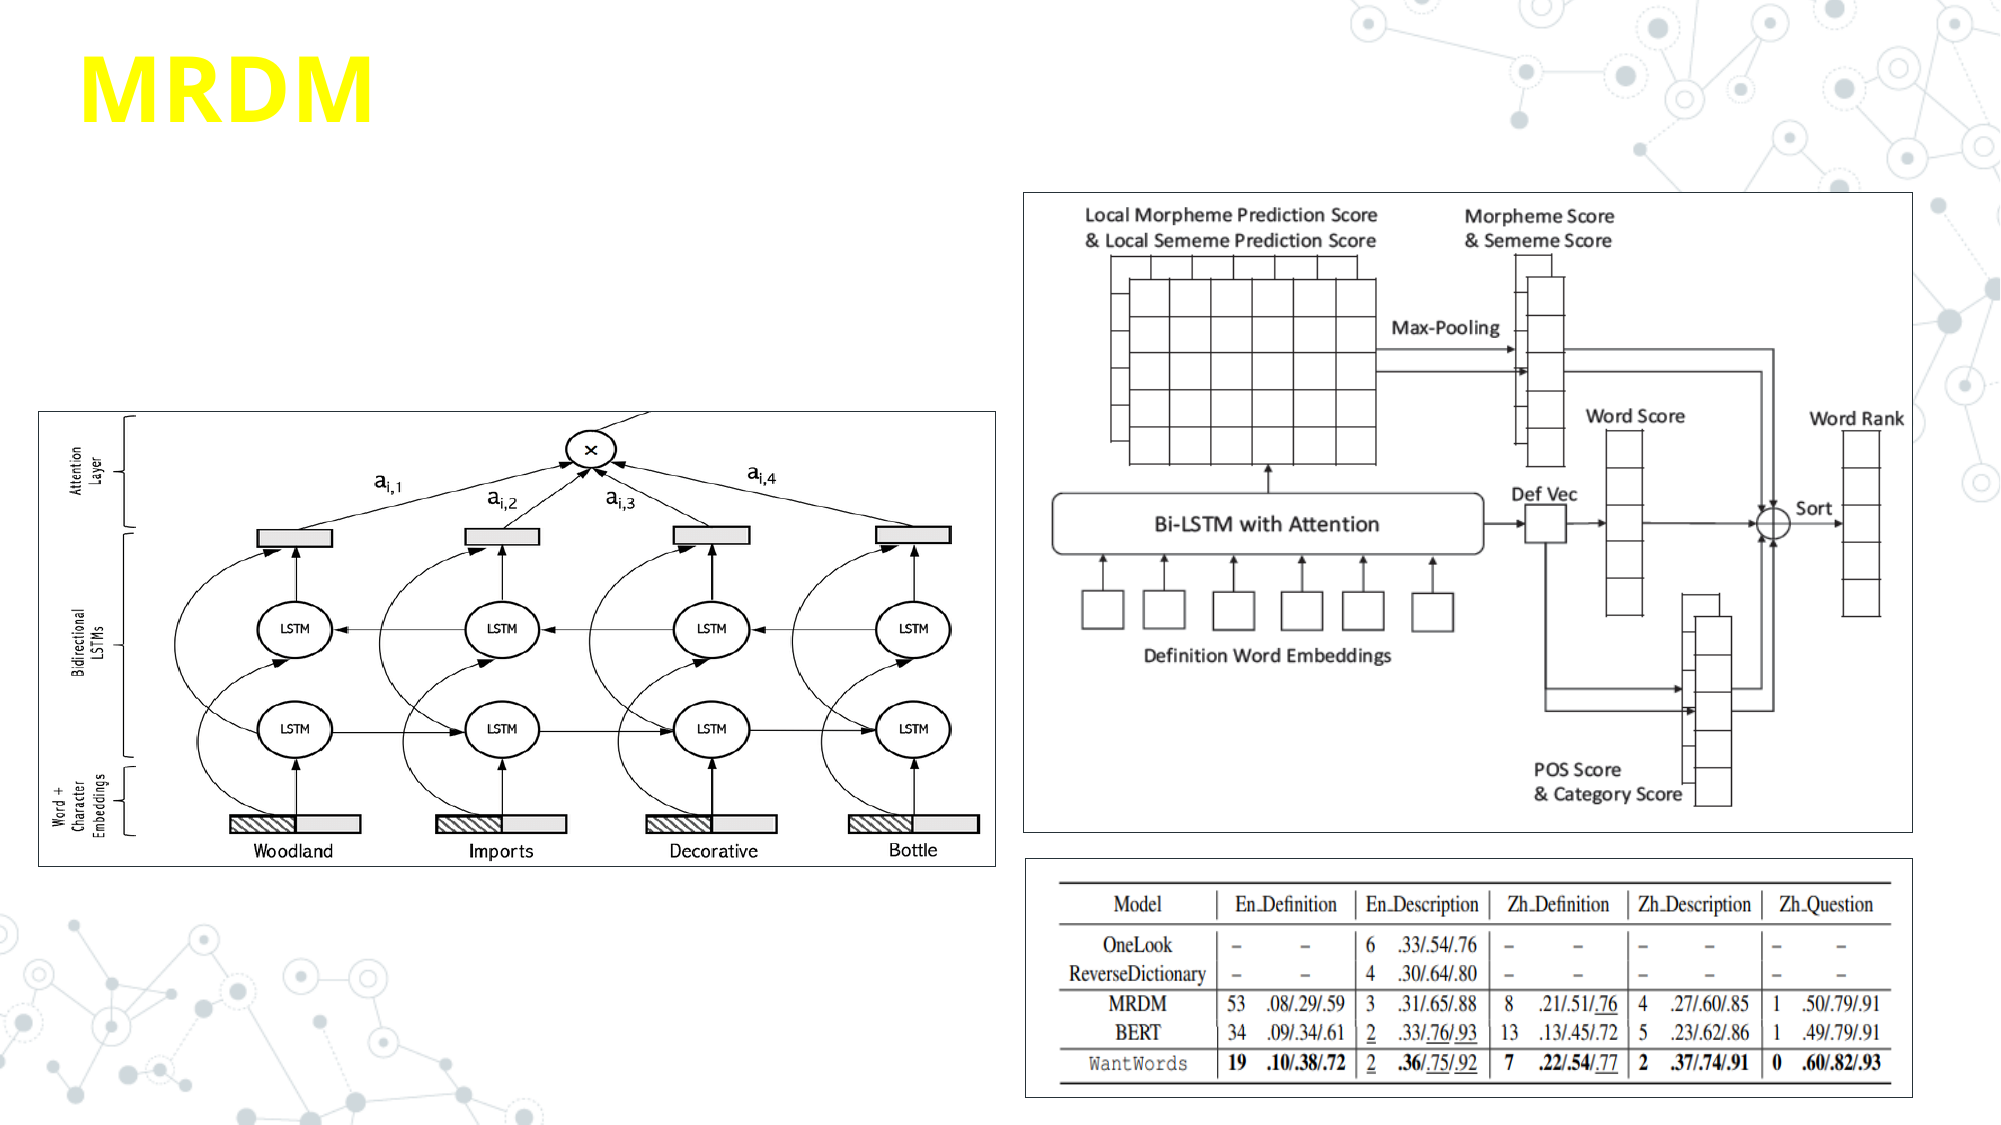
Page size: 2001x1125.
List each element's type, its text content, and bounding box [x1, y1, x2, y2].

picture [0, 0, 2001, 1125]
text_box MRDM [38, 23, 417, 149]
